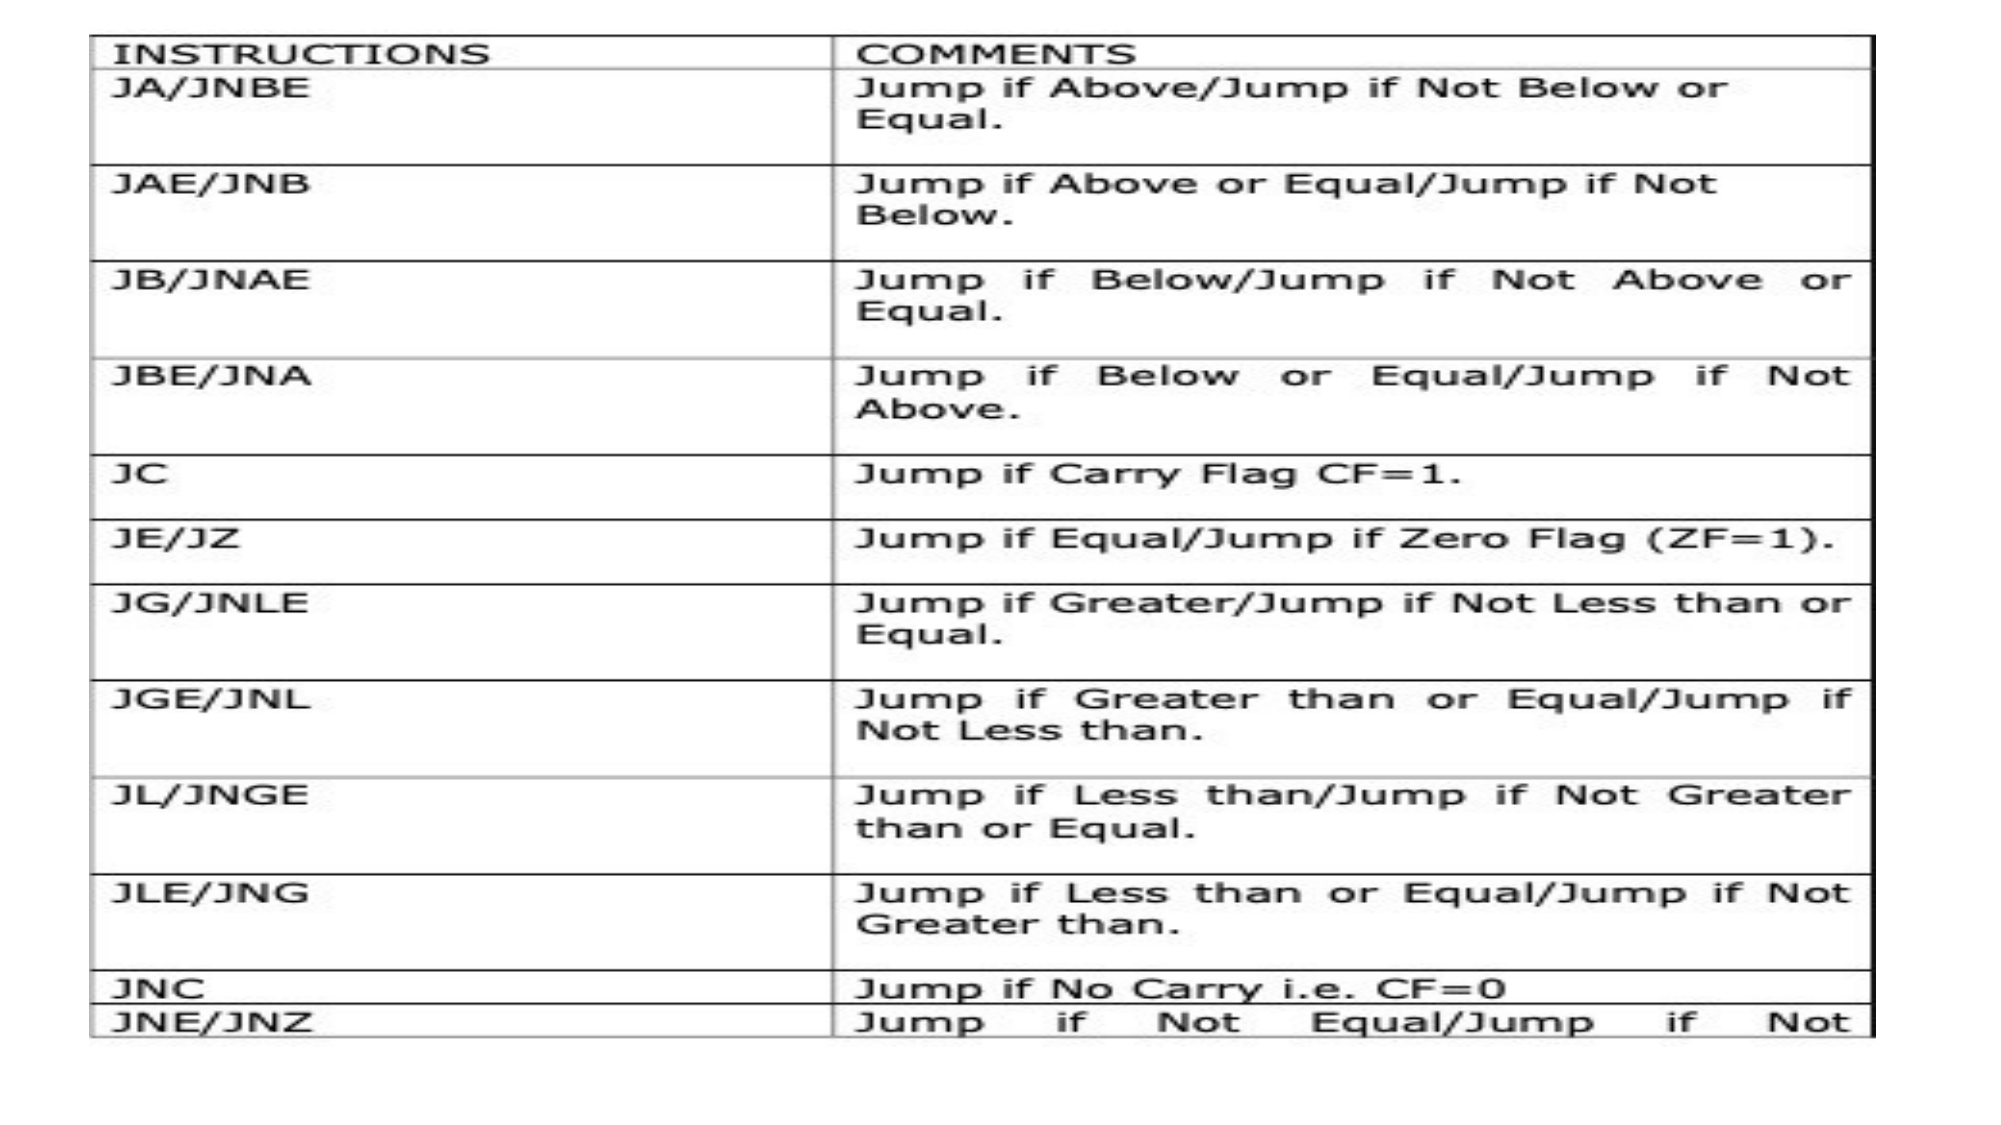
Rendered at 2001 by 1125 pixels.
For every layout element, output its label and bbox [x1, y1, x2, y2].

picture [89, 29, 1876, 1047]
